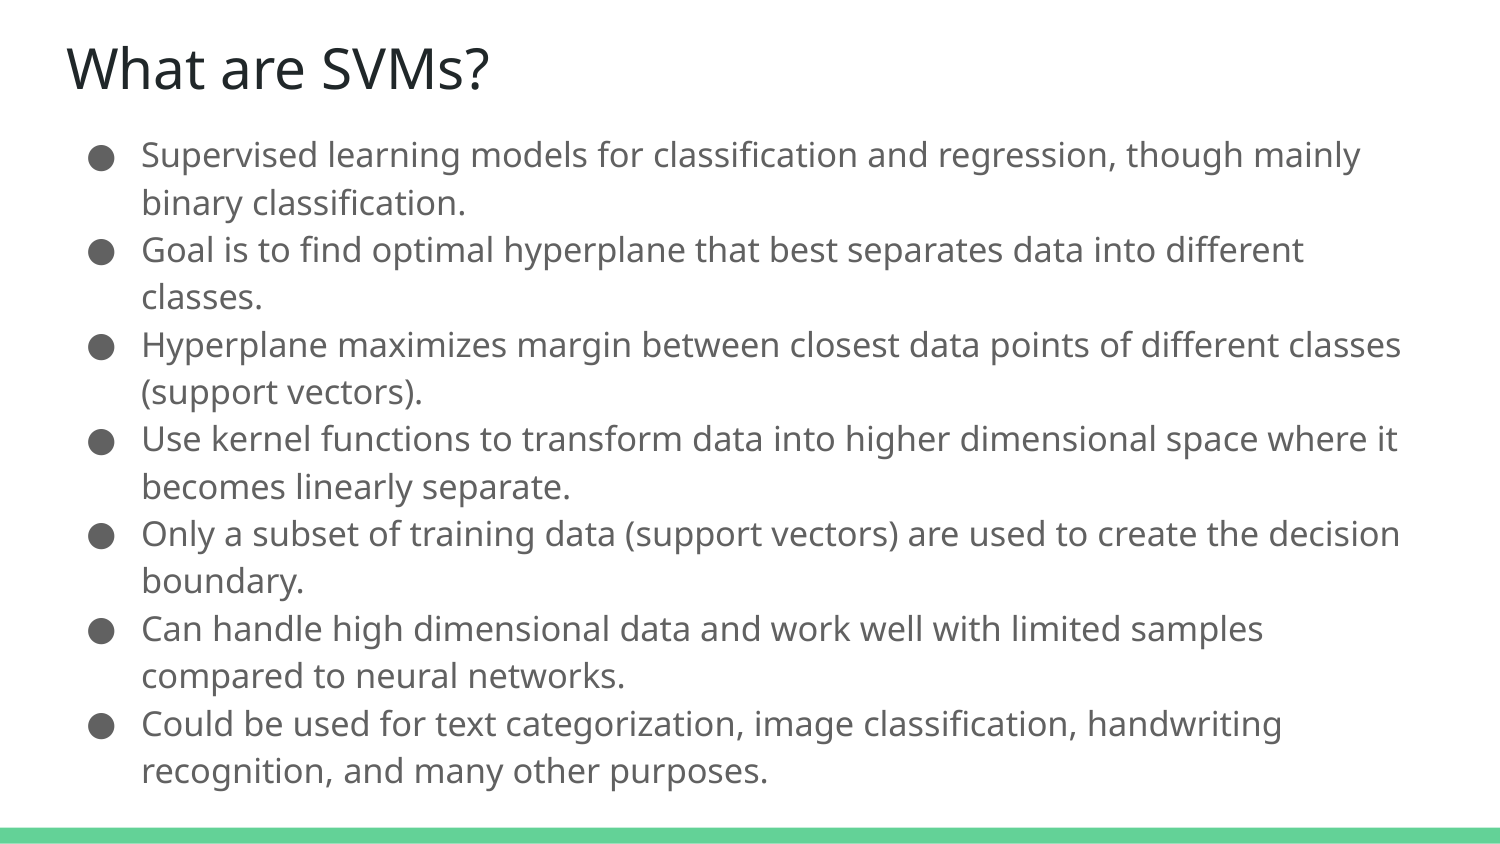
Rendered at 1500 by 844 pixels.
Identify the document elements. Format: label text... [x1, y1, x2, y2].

list Supervised learning models for classification and regression, though mainly binary classification. Goal is to find optimal hyperplane that best separates data into different classes. Hyperplane maximizes margin between closest data points of different classes (support vectors). Use kernel functions to transform data into higher dimensional space where it becomes linearly separate. Only a subset of training data (support vectors) are used to create the decision boundary. Can handle high dimensional data and work well with limited samples compared to neural networks. Could be used for text categorization, image classification, handwriting recognition, and many other purposes. [51, 112, 1449, 823]
title What are SVMs? [51, 18, 1449, 112]
